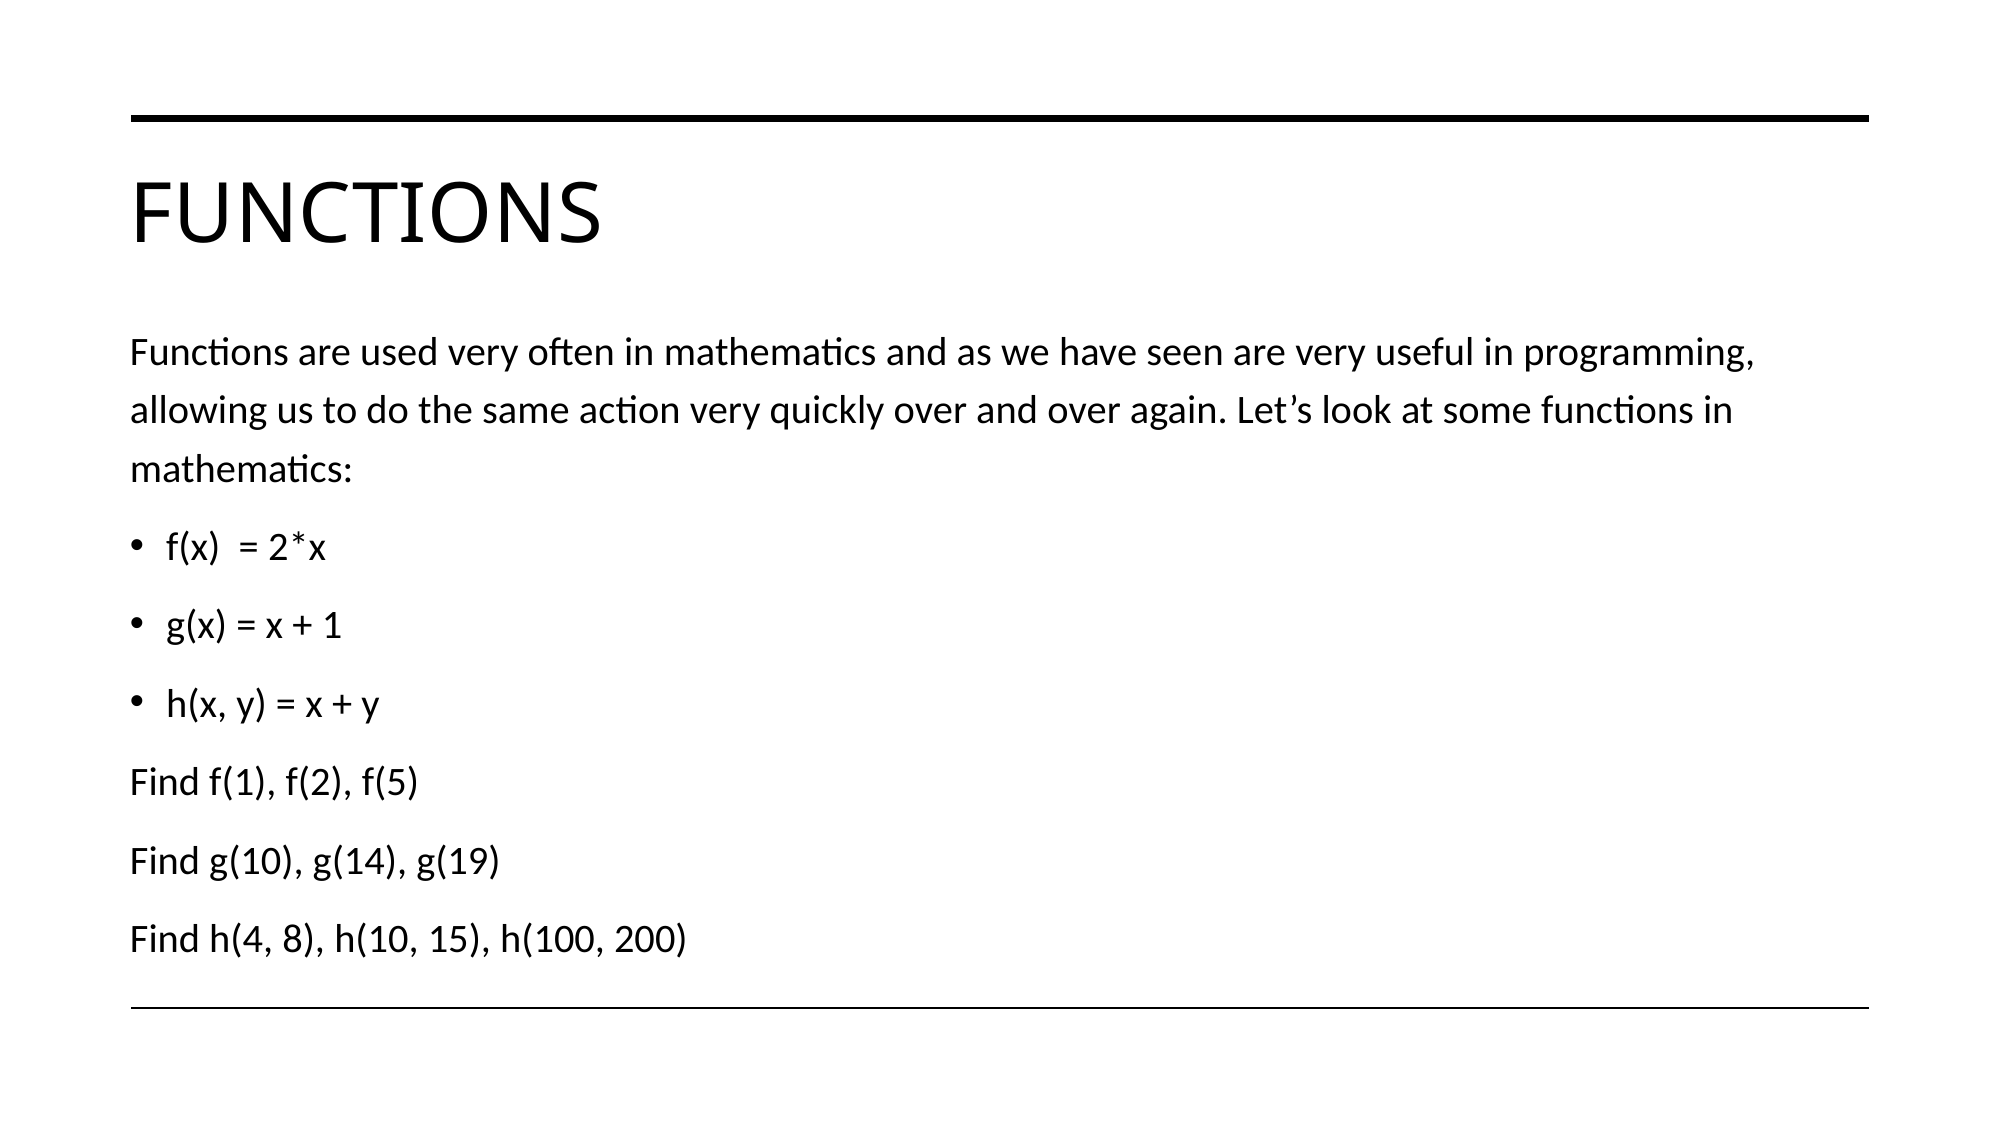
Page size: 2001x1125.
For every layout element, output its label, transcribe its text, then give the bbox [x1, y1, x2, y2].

title functions [114, 151, 1869, 307]
list Functions are used very often in mathematics and as we have seen are very useful in programming, allowing us to do the same action very quickly over and over again. Let’s look at some functions in mathematics: f(x) = 2*x g(x) = x + 1 h(x, y) = x + y Find f(1), f(2), f(5) Find g(10), g(14), g(19) Find h(4, 8), h(10, 15), h(100, 200) [114, 307, 1869, 974]
